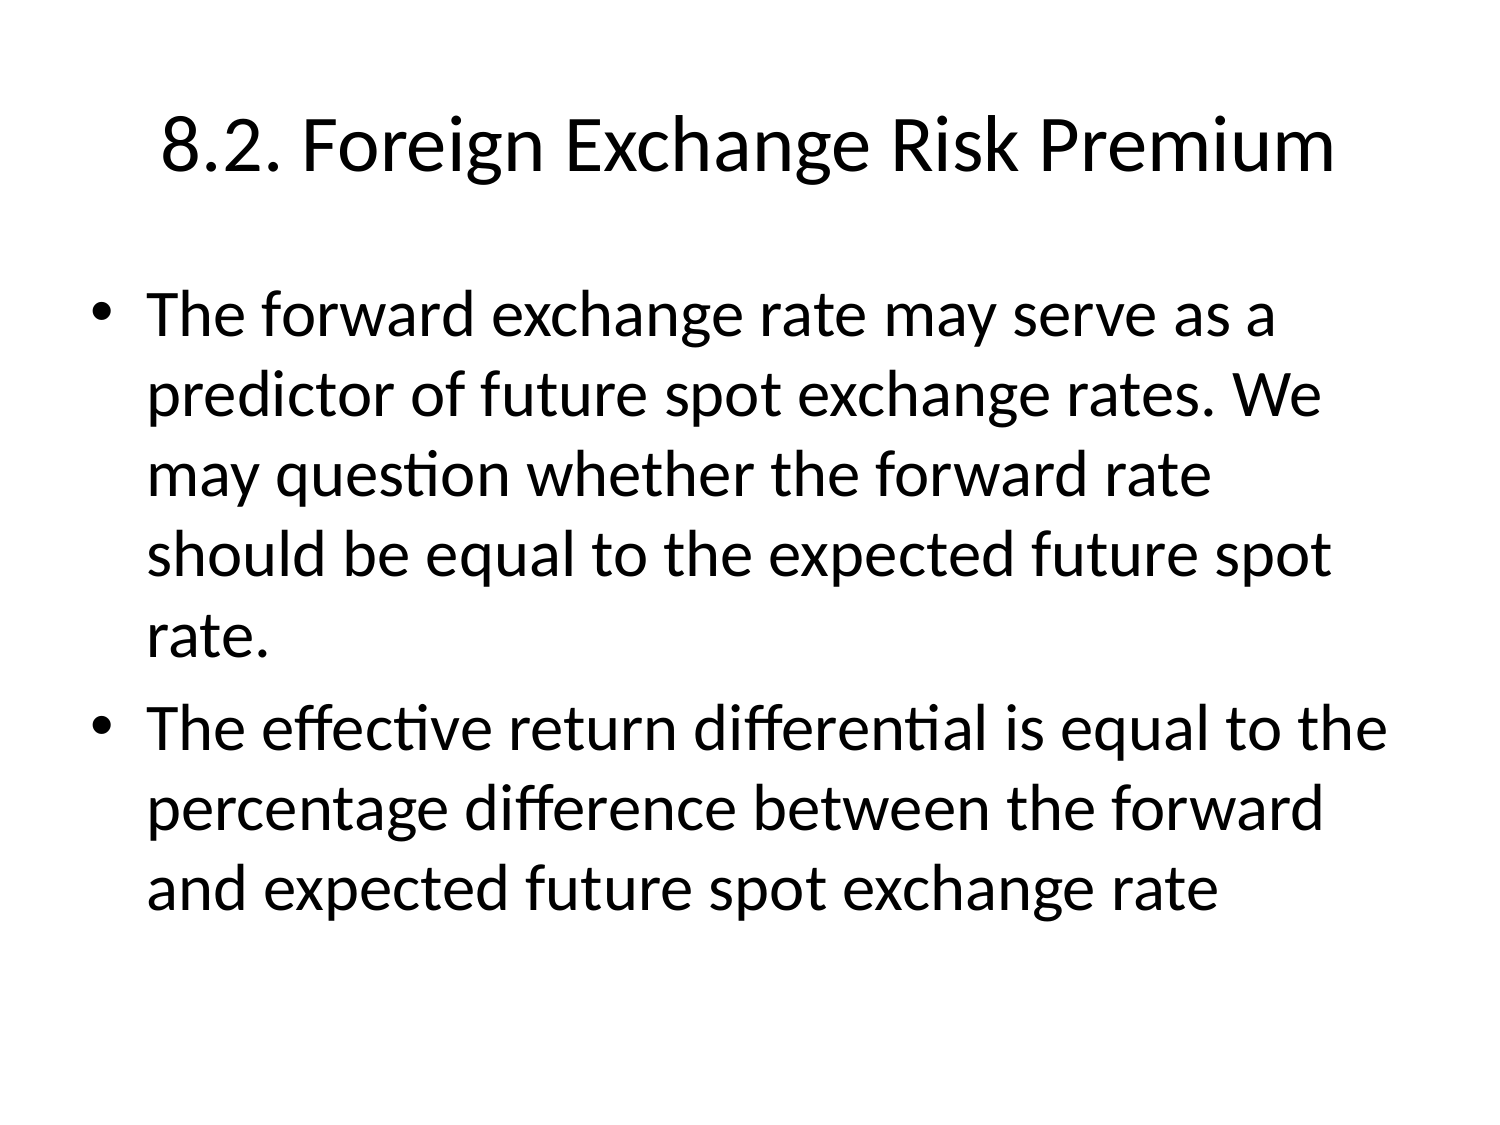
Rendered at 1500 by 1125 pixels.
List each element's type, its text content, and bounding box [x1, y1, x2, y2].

list The forward exchange rate may serve as a predictor of future spot exchange rates. We may question whether the forward rate should be equal to the expected future spot rate. The effective return differential is equal to the percentage difference between the forward and expected future spot exchange rate [75, 262, 1425, 1005]
title 8.2. Foreign Exchange Risk Premium [75, 45, 1425, 233]
